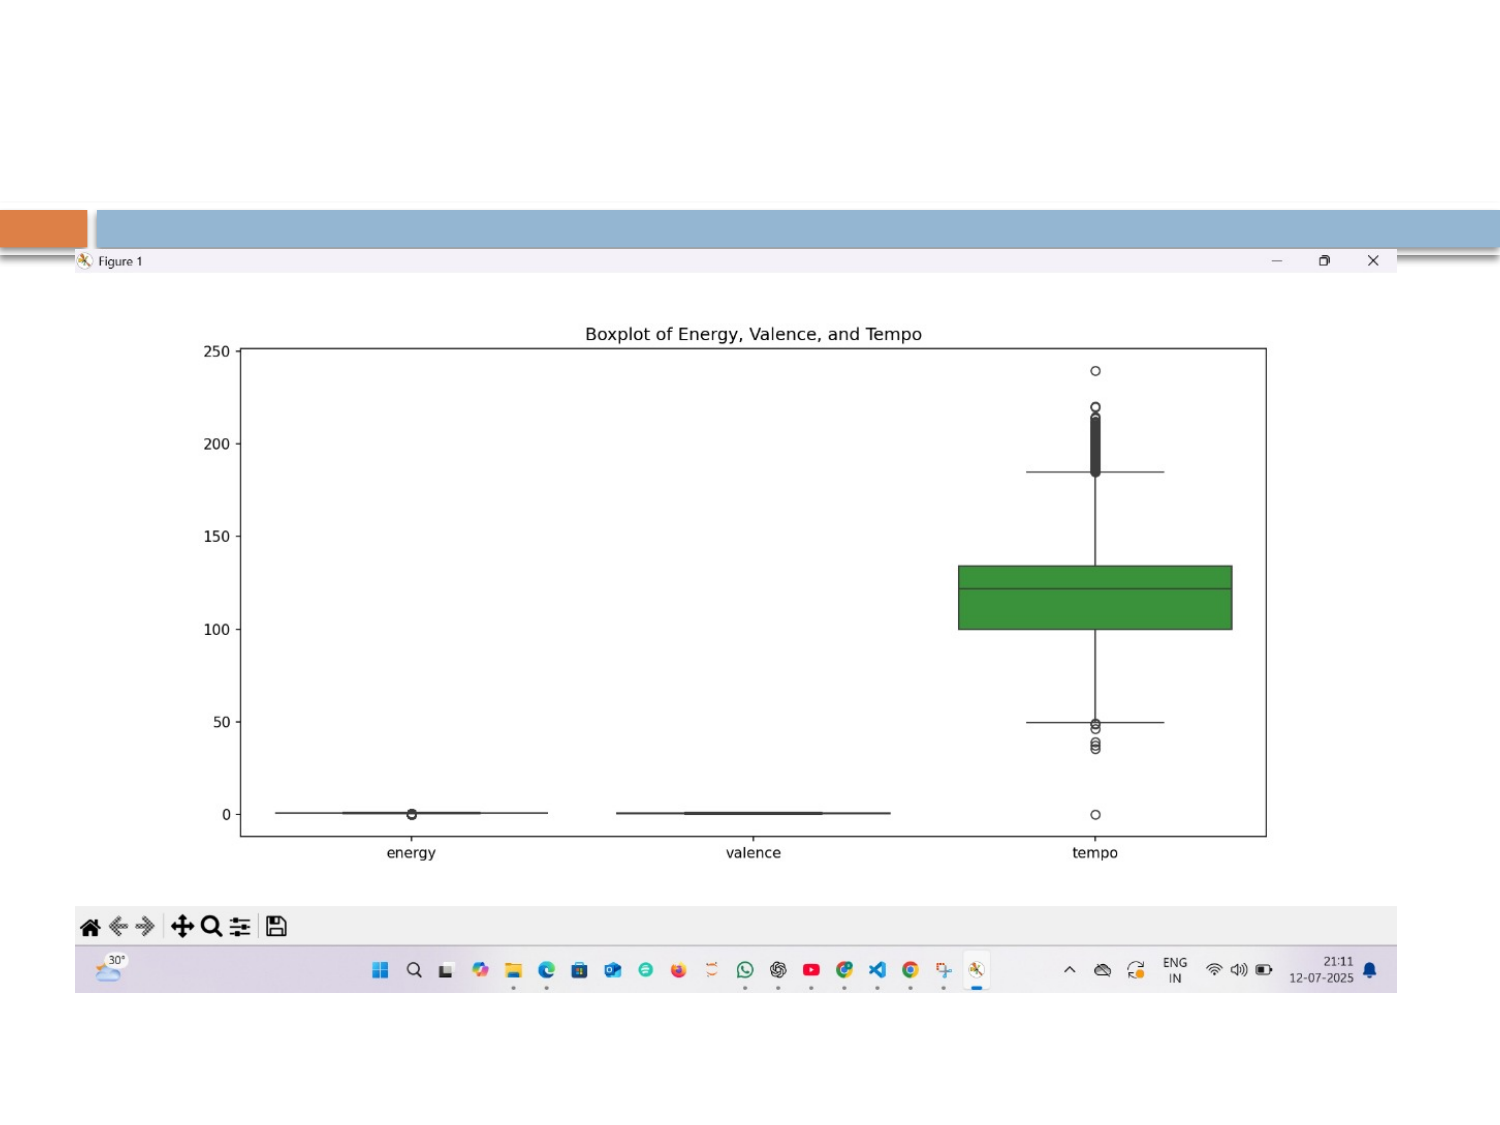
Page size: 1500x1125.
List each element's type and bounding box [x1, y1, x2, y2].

list [74, 249, 1397, 993]
